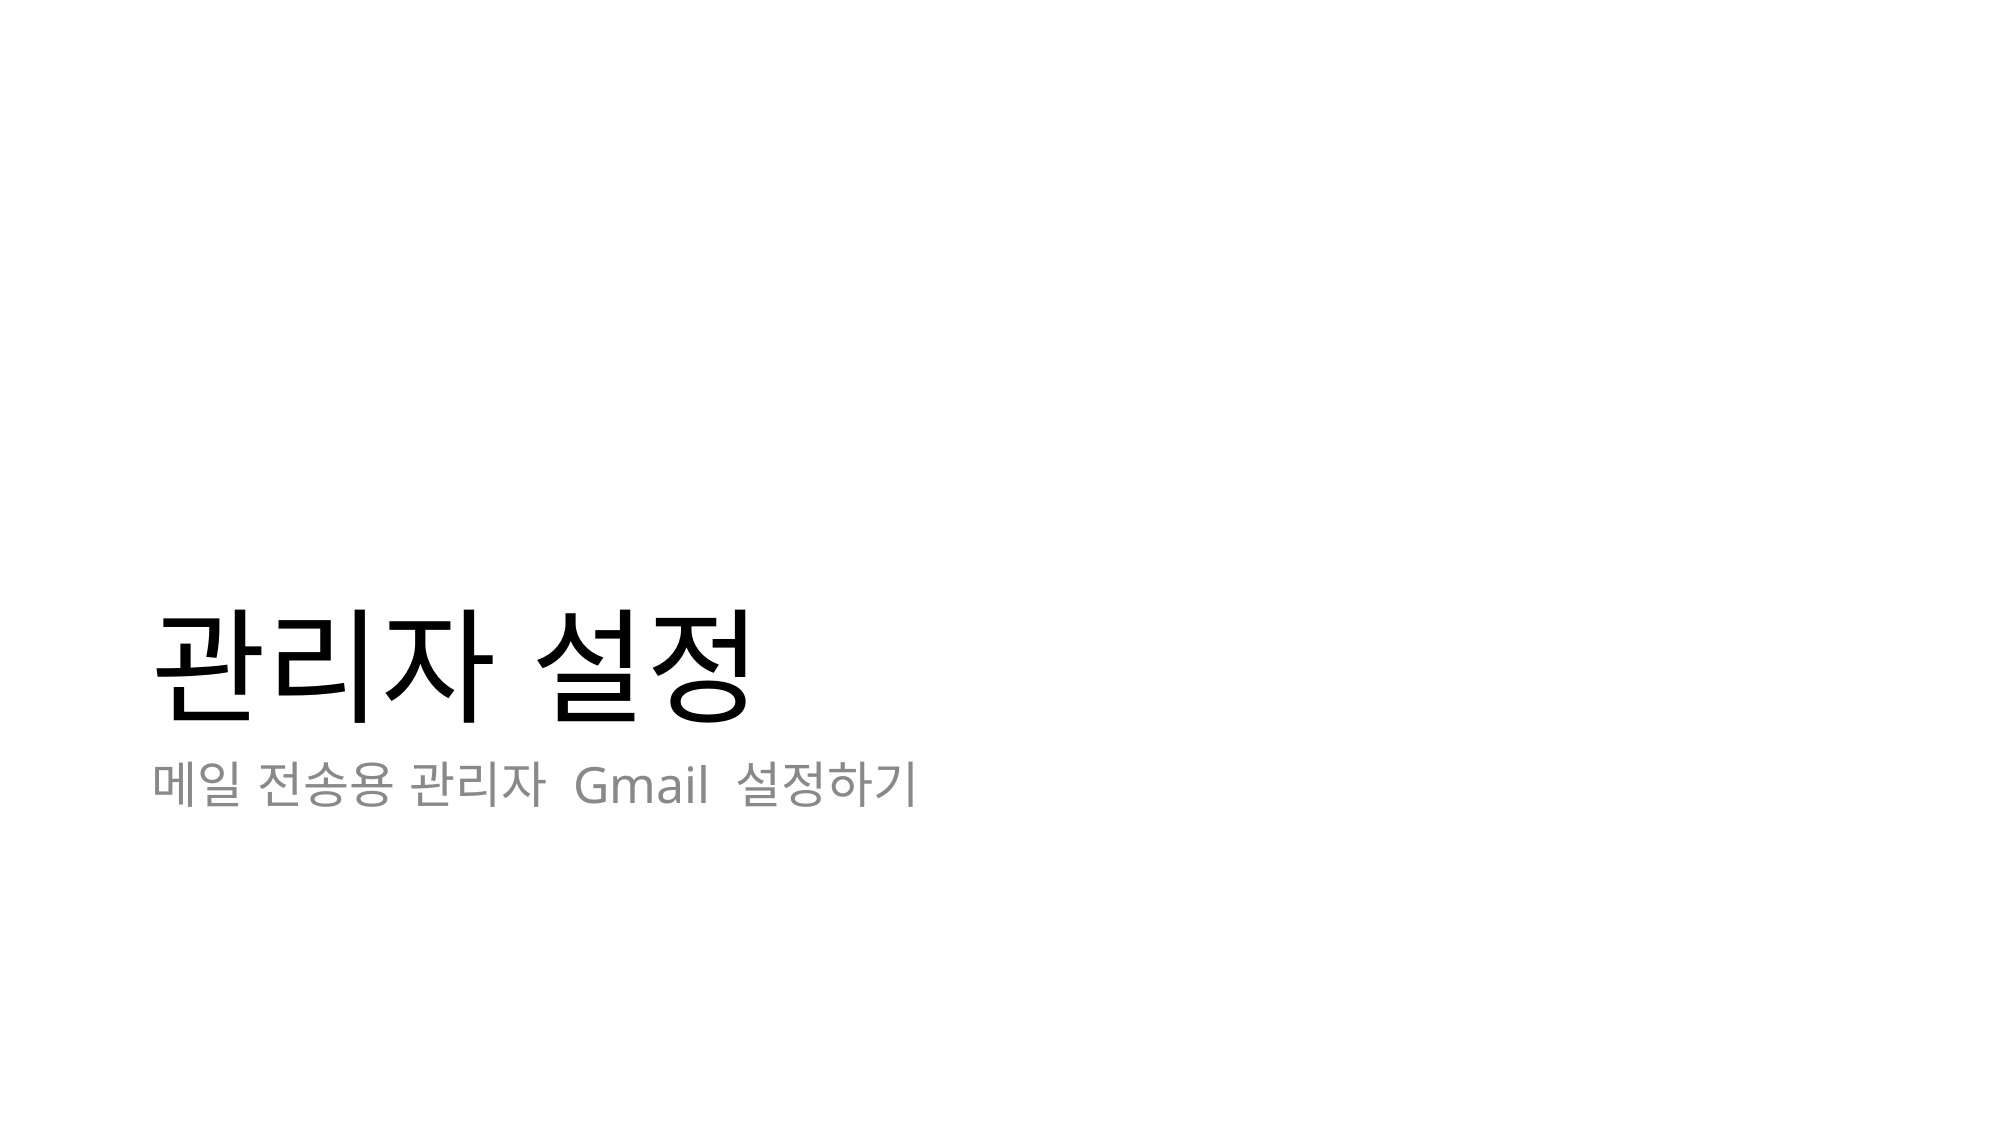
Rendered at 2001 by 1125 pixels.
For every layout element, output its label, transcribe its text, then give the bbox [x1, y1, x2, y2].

title 관리자 설정 [136, 280, 1862, 749]
list 메일 전송용 관리자 Gmail 설정하기 [136, 752, 1862, 999]
